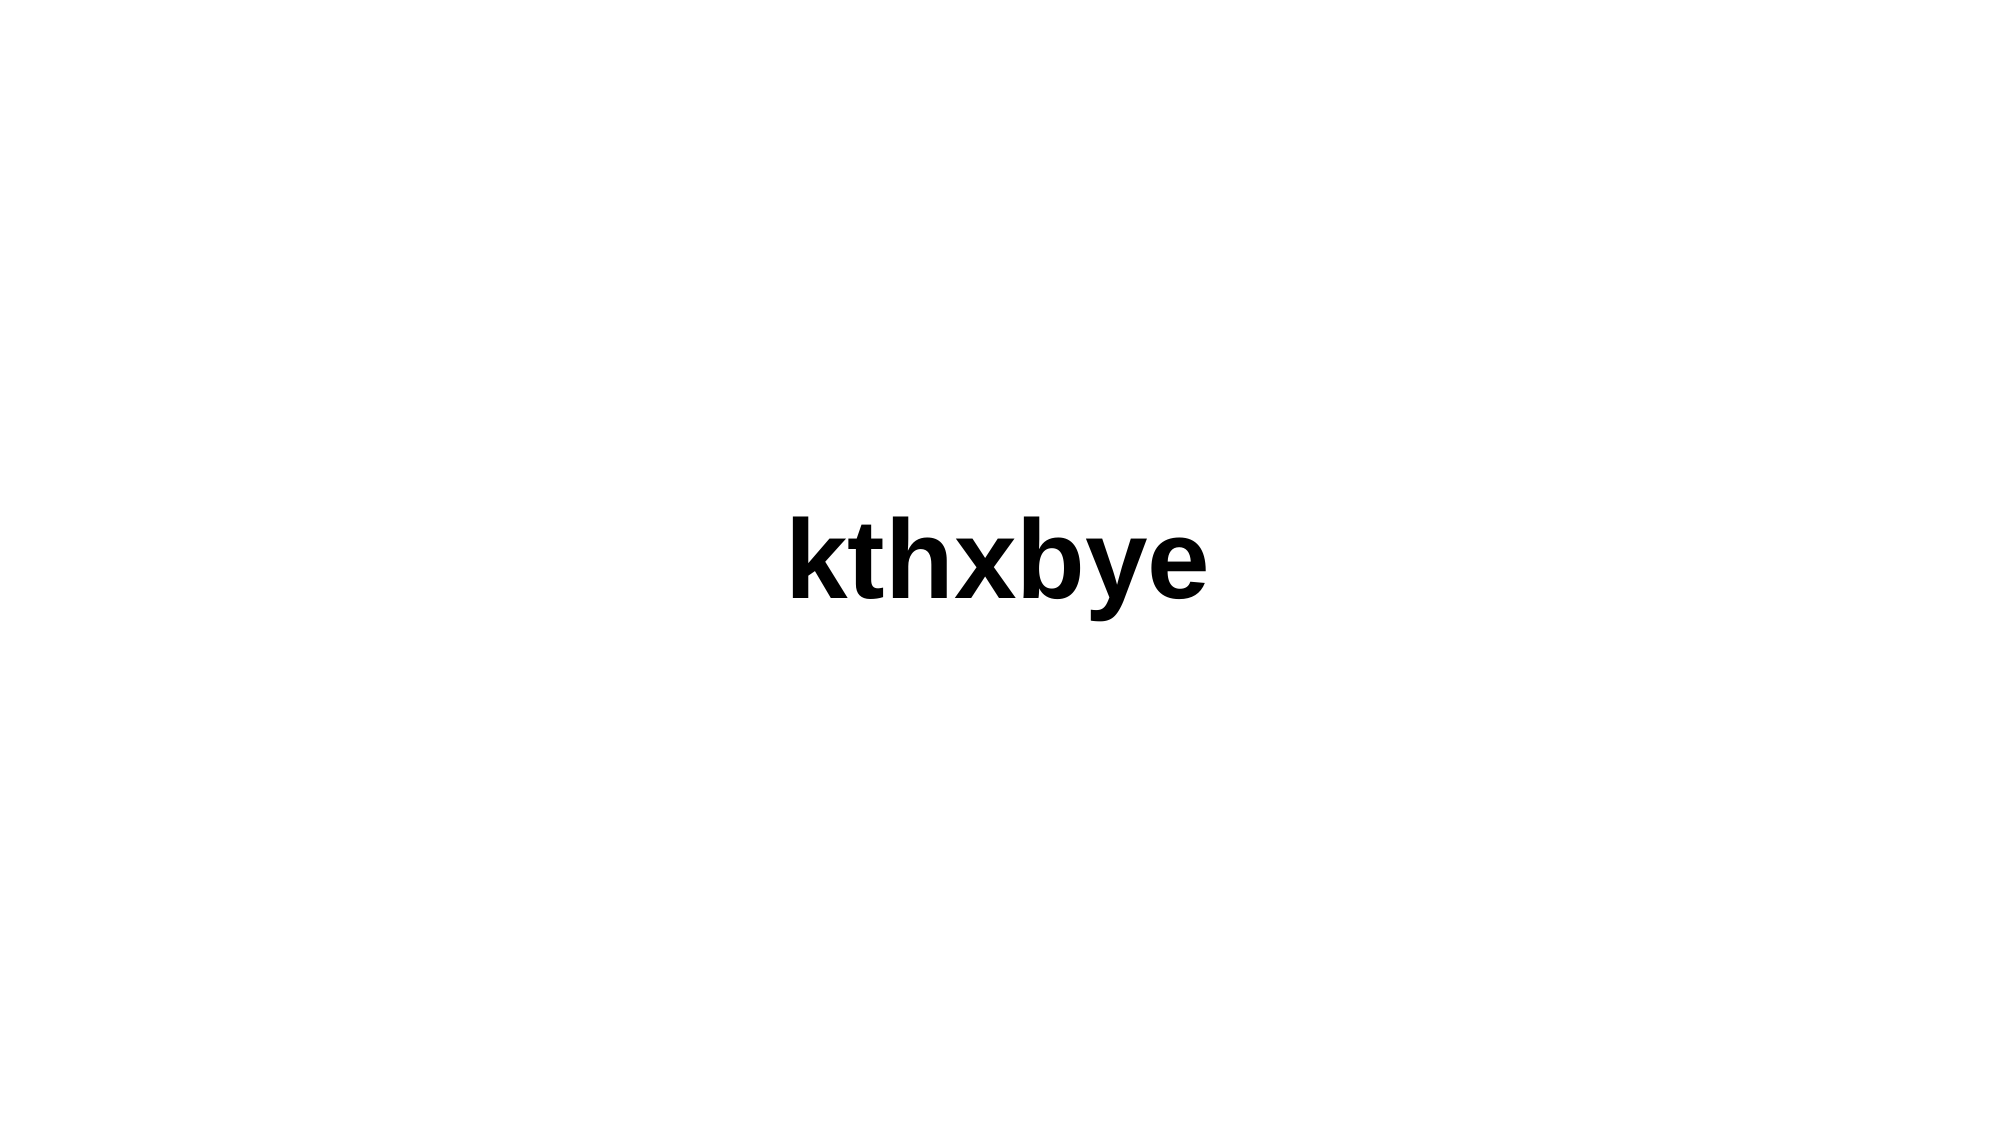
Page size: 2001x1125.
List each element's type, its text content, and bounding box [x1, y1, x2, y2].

title kthxbye [58, 453, 1938, 672]
